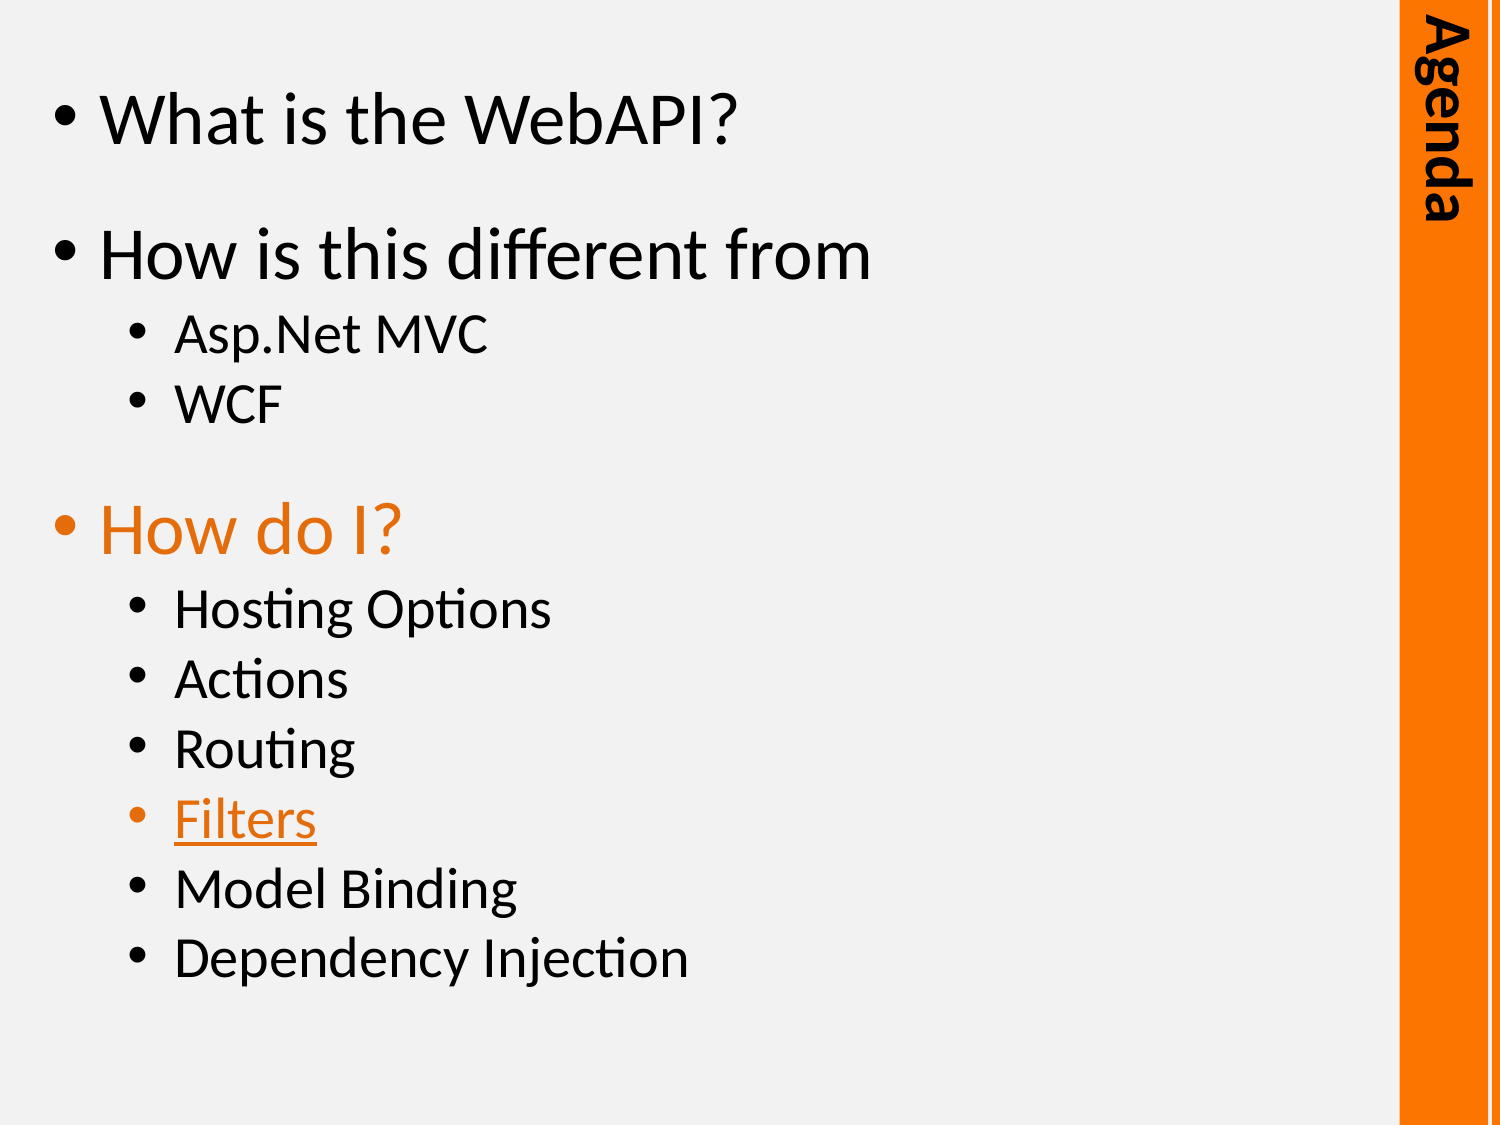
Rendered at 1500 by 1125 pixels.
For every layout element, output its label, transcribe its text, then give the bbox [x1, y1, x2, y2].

text_box Agenda [1414, 0, 1500, 1050]
text_box What is the WebAPI? How is this different from Asp.Net MVC WCF How do I? Hosting Options Actions Routing Filters Model Binding Dependency Injection [37, 62, 1363, 997]
